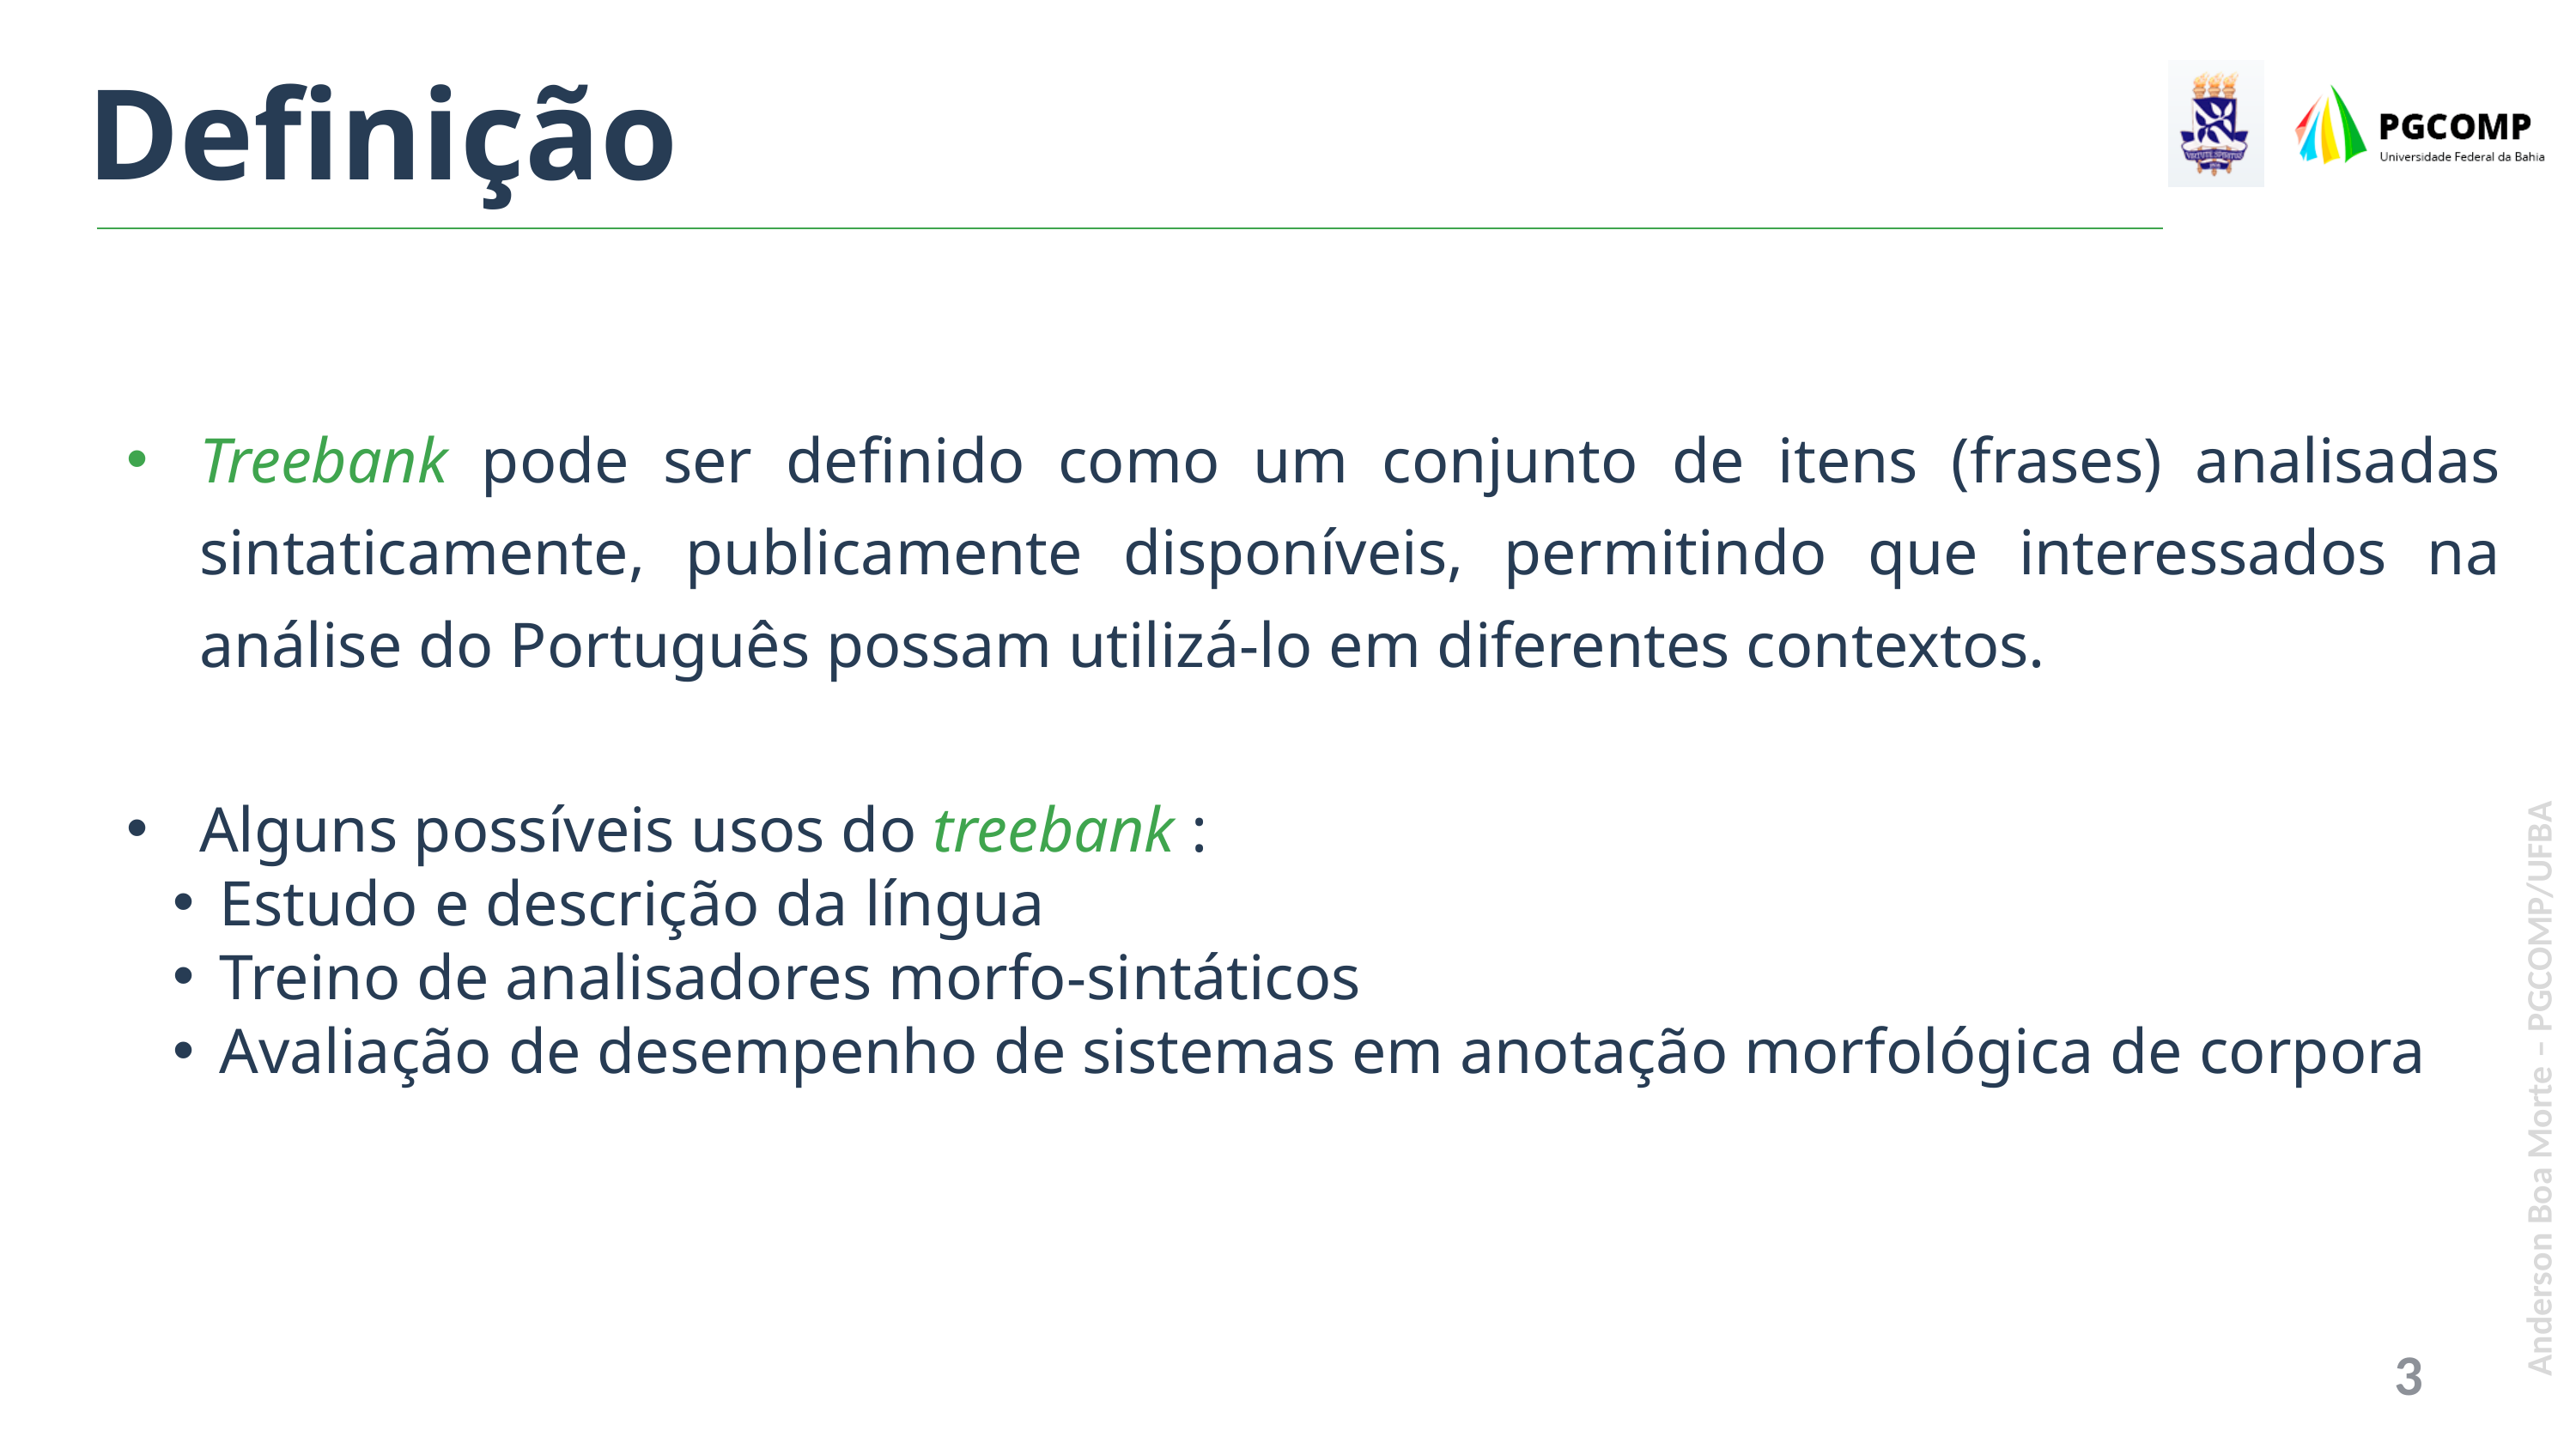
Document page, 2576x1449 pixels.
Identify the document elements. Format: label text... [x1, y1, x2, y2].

picture [2167, 60, 2264, 187]
slide_number 3 [2136, 1346, 2437, 1398]
picture [2286, 76, 2554, 171]
text_box Definição [74, 48, 2115, 209]
text_box Treebank pode ser definido como um conjunto de itens (frases) analisadas sintaticamente, publicamente disponíveis, permitindo que interessados na análise do Português possam utilizá-lo em diferentes contextos. Alguns possíveis usos do treebank : Estudo e descrição da língua Treino de analisadores morfo-sintáticos Avaliação de desempenho de sistemas em anotação morfológica de corpora [74, 316, 2502, 1325]
